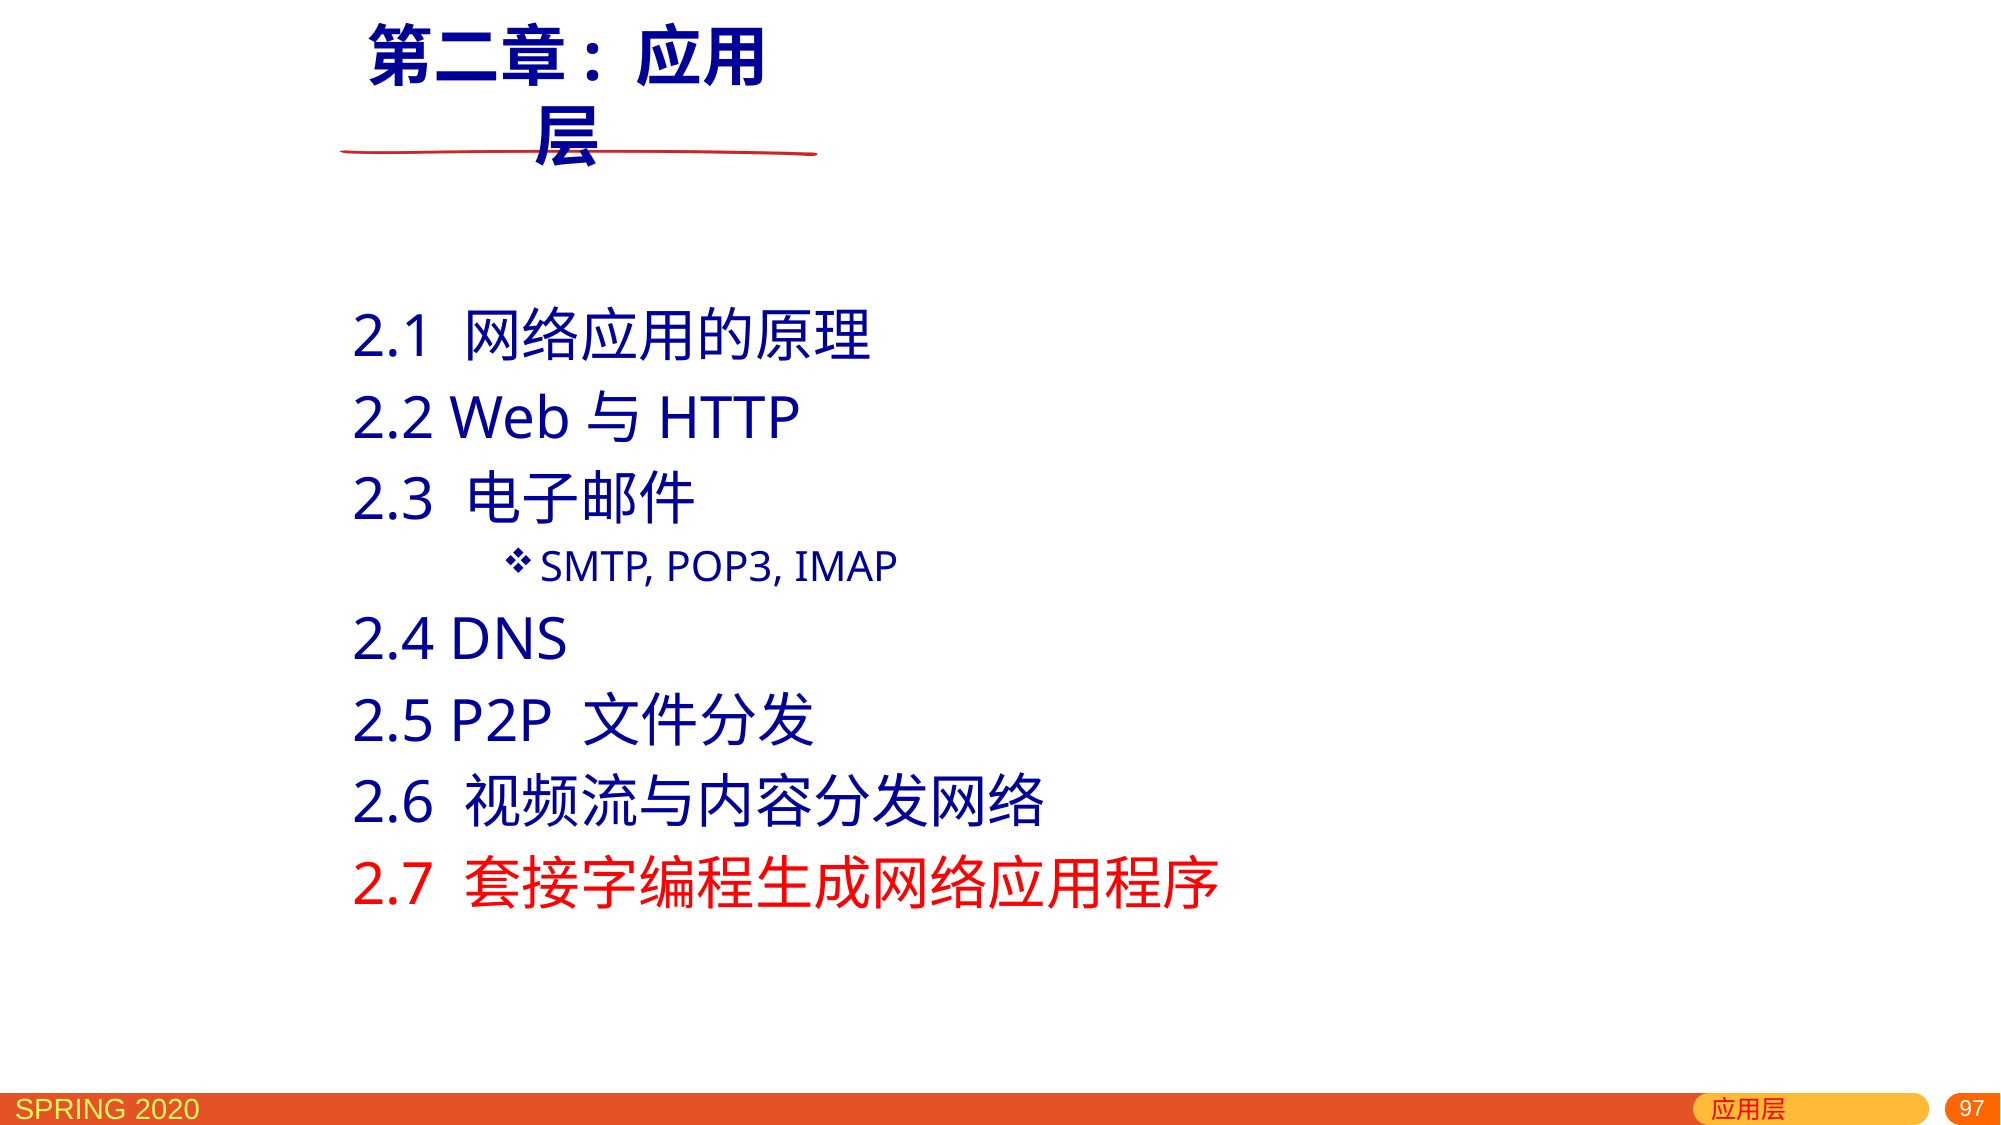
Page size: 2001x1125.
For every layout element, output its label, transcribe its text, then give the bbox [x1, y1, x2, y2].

picture [337, 148, 823, 159]
text_box 第二章: 应用层 [324, 0, 811, 188]
list 2.1 网络应用的原理 2.2 Web与HTTP 2.3 电子邮件 SMTP, POP3, IMAP 2.4 DNS 2.5 P2P 文件分发 2.6 视频流与内容分发网络 2.7 套接字编程生成网络应用程序 [337, 290, 1850, 967]
text_box 应用层 [1696, 1086, 2000, 1125]
